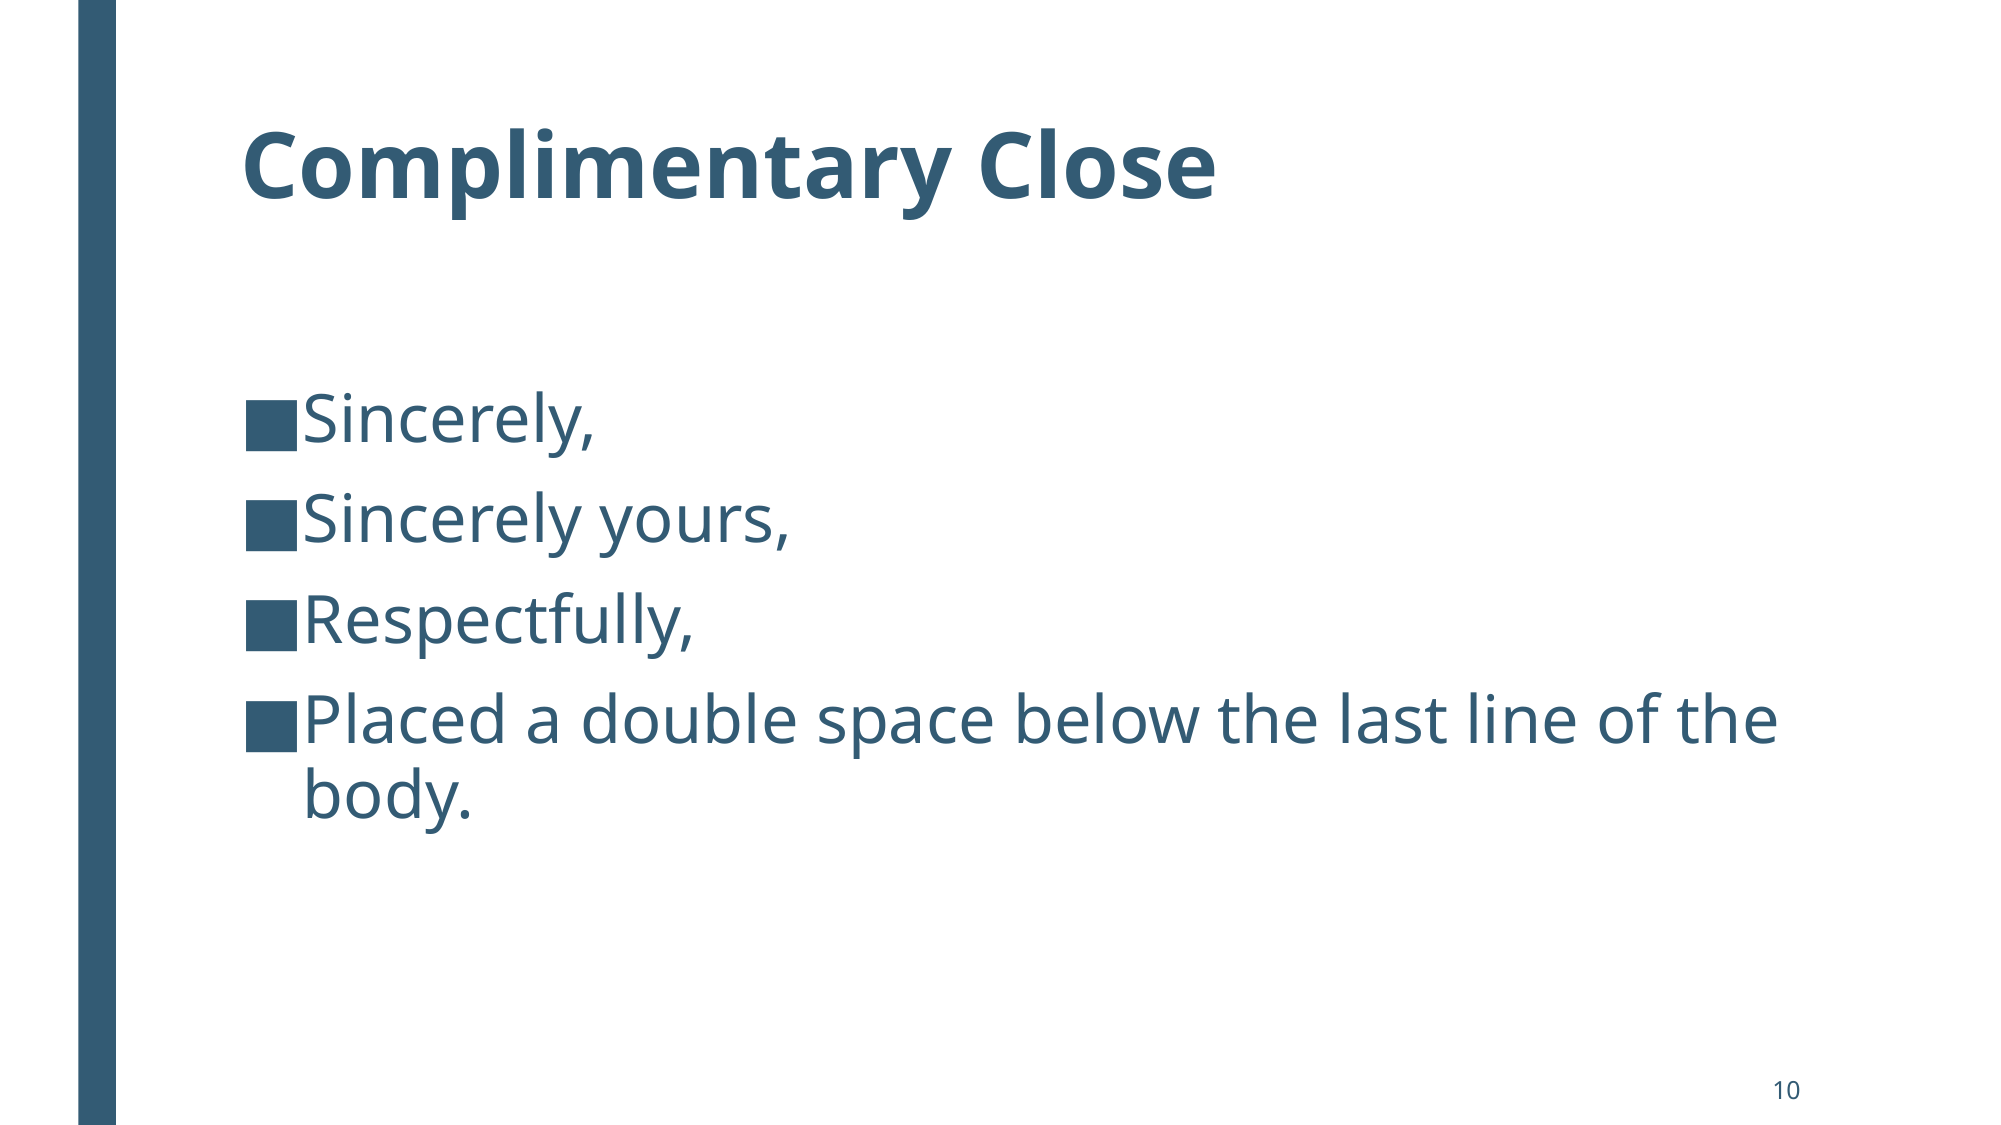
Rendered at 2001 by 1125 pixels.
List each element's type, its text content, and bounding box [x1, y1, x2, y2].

list Sincerely, Sincerely yours, Respectfully, Placed a double space below the last line of the body. [225, 375, 1800, 963]
slide_number 10 [1553, 1058, 1816, 1125]
title Complimentary Close [225, 112, 1800, 357]
